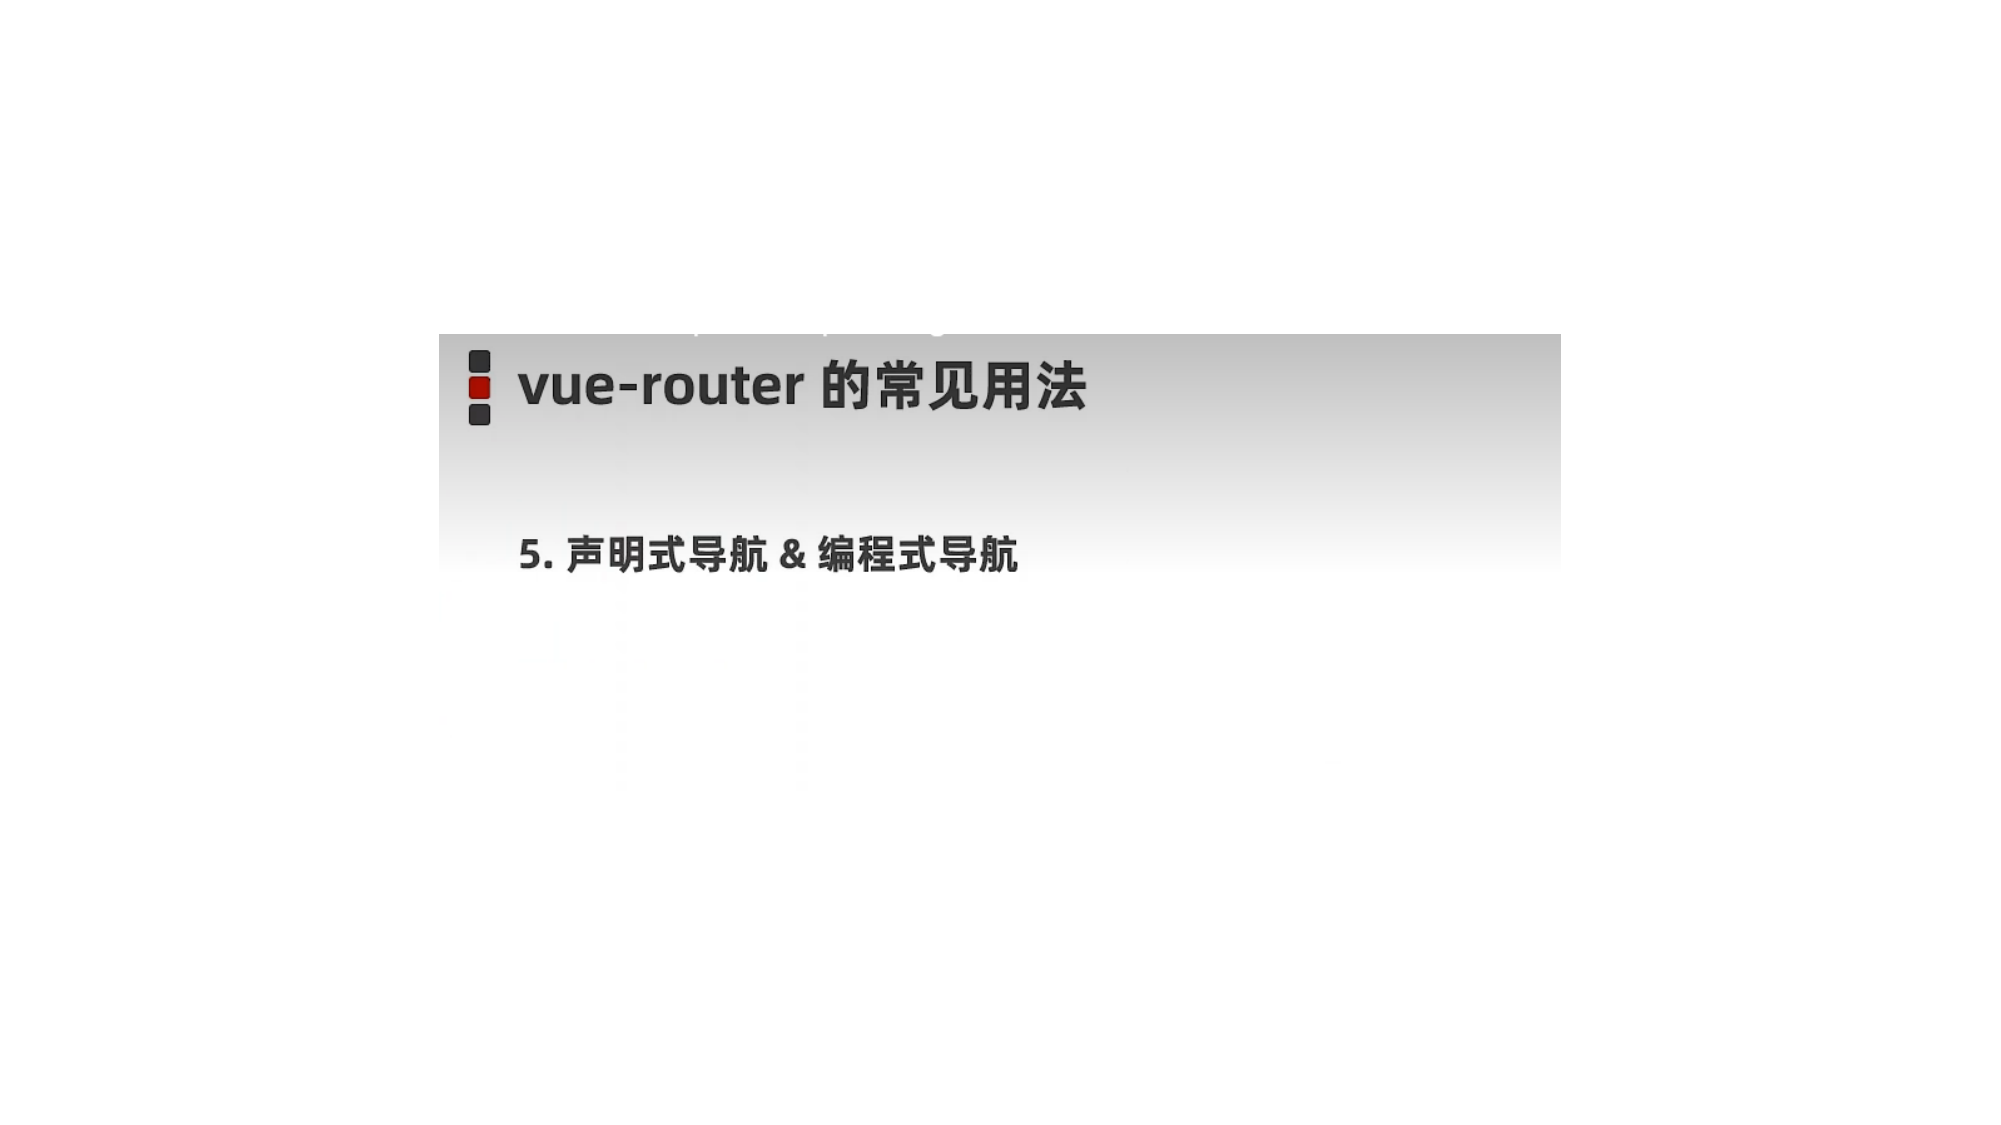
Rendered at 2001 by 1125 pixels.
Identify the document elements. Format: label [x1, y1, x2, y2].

picture [439, 334, 1561, 791]
